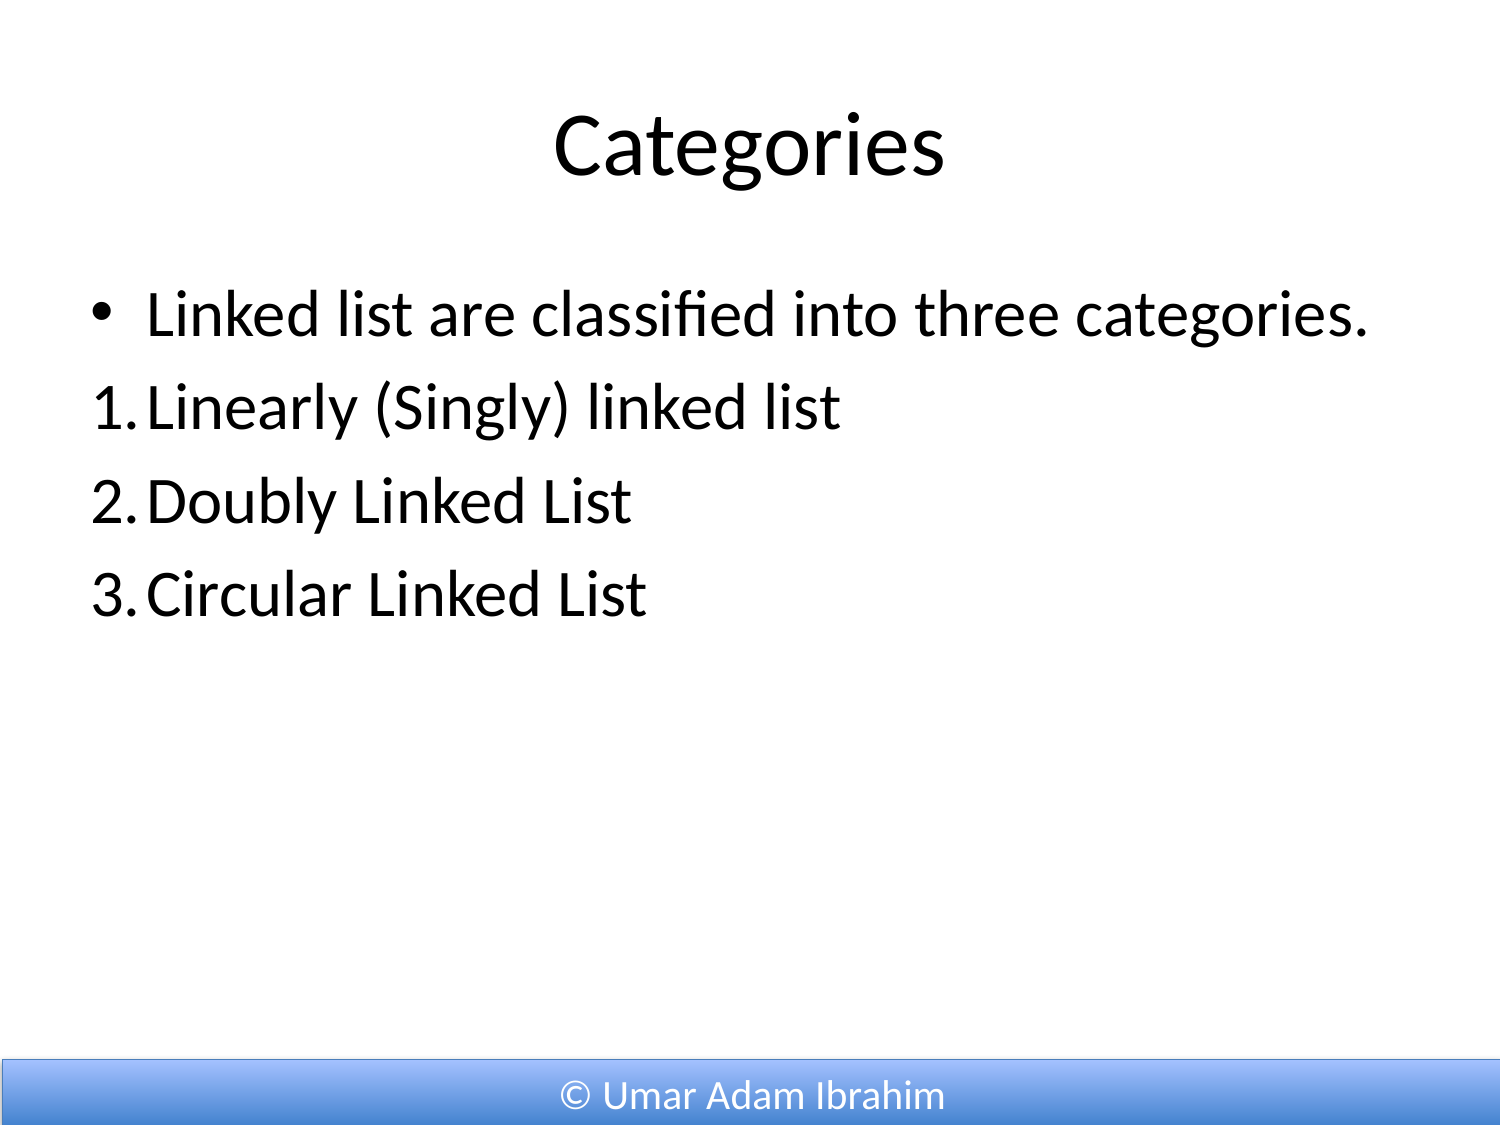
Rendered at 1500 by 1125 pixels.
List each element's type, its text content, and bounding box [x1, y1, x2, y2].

text_box © Umar Adam Ibrahim [2, 1059, 1500, 1125]
title Categories [75, 45, 1425, 233]
list Linked list are classified into three categories. Linearly (Singly) linked list Doubly Linked List Circular Linked List [75, 262, 1425, 1005]
